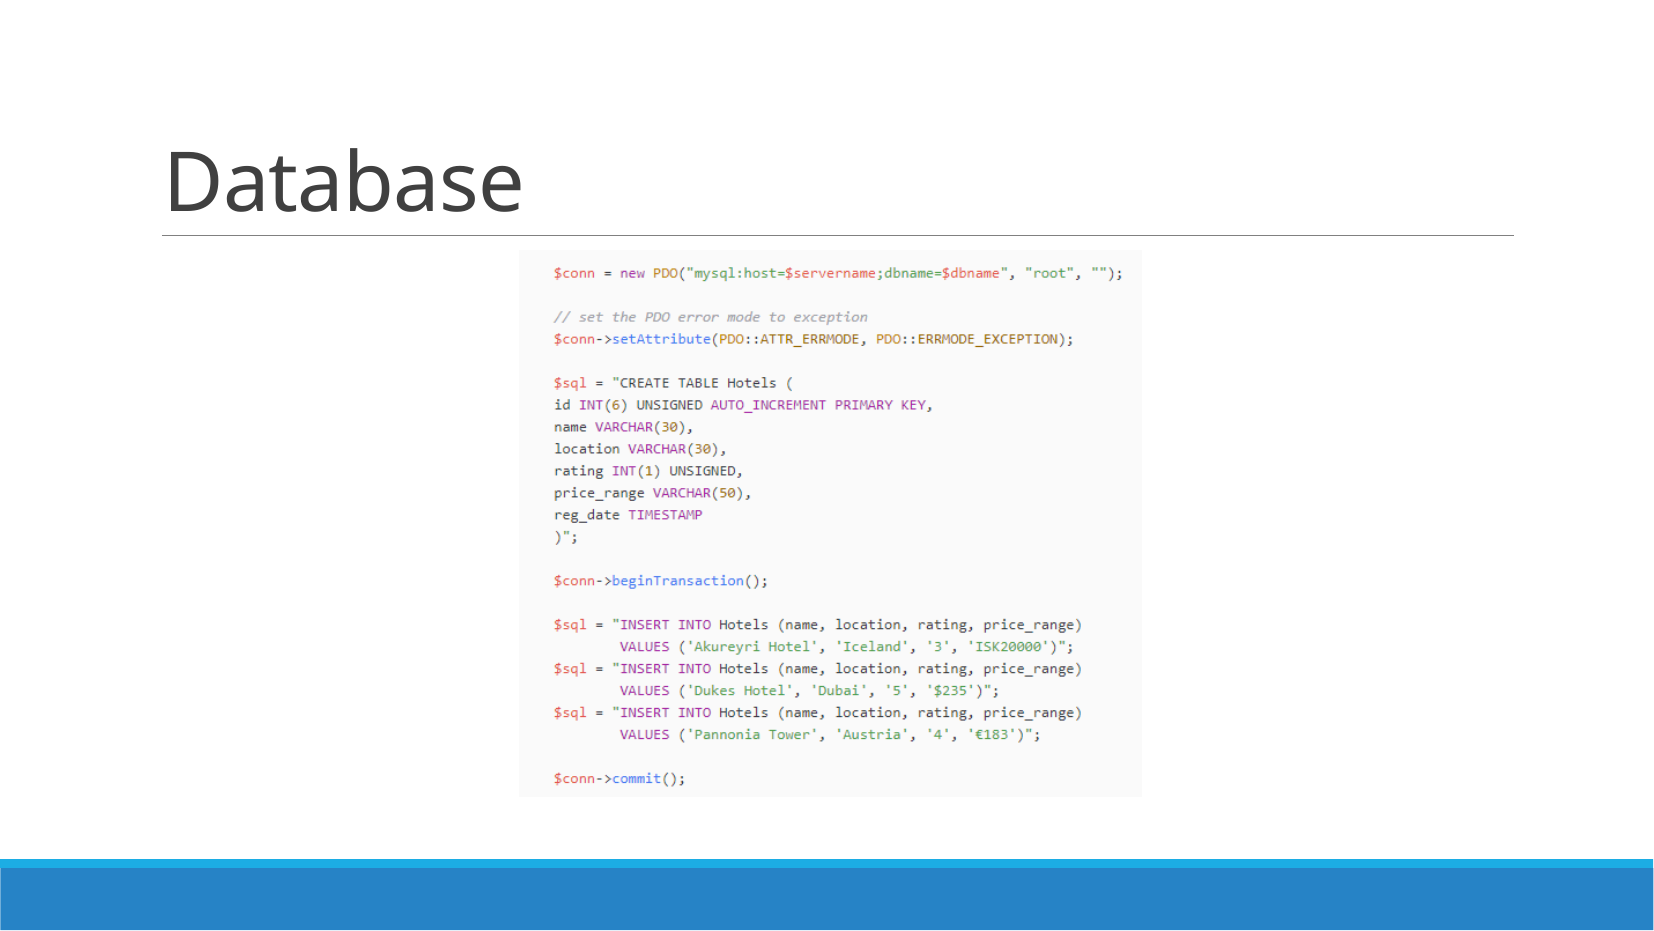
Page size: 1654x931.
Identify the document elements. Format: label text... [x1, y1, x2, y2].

title Database [148, 38, 1513, 236]
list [519, 249, 1143, 797]
